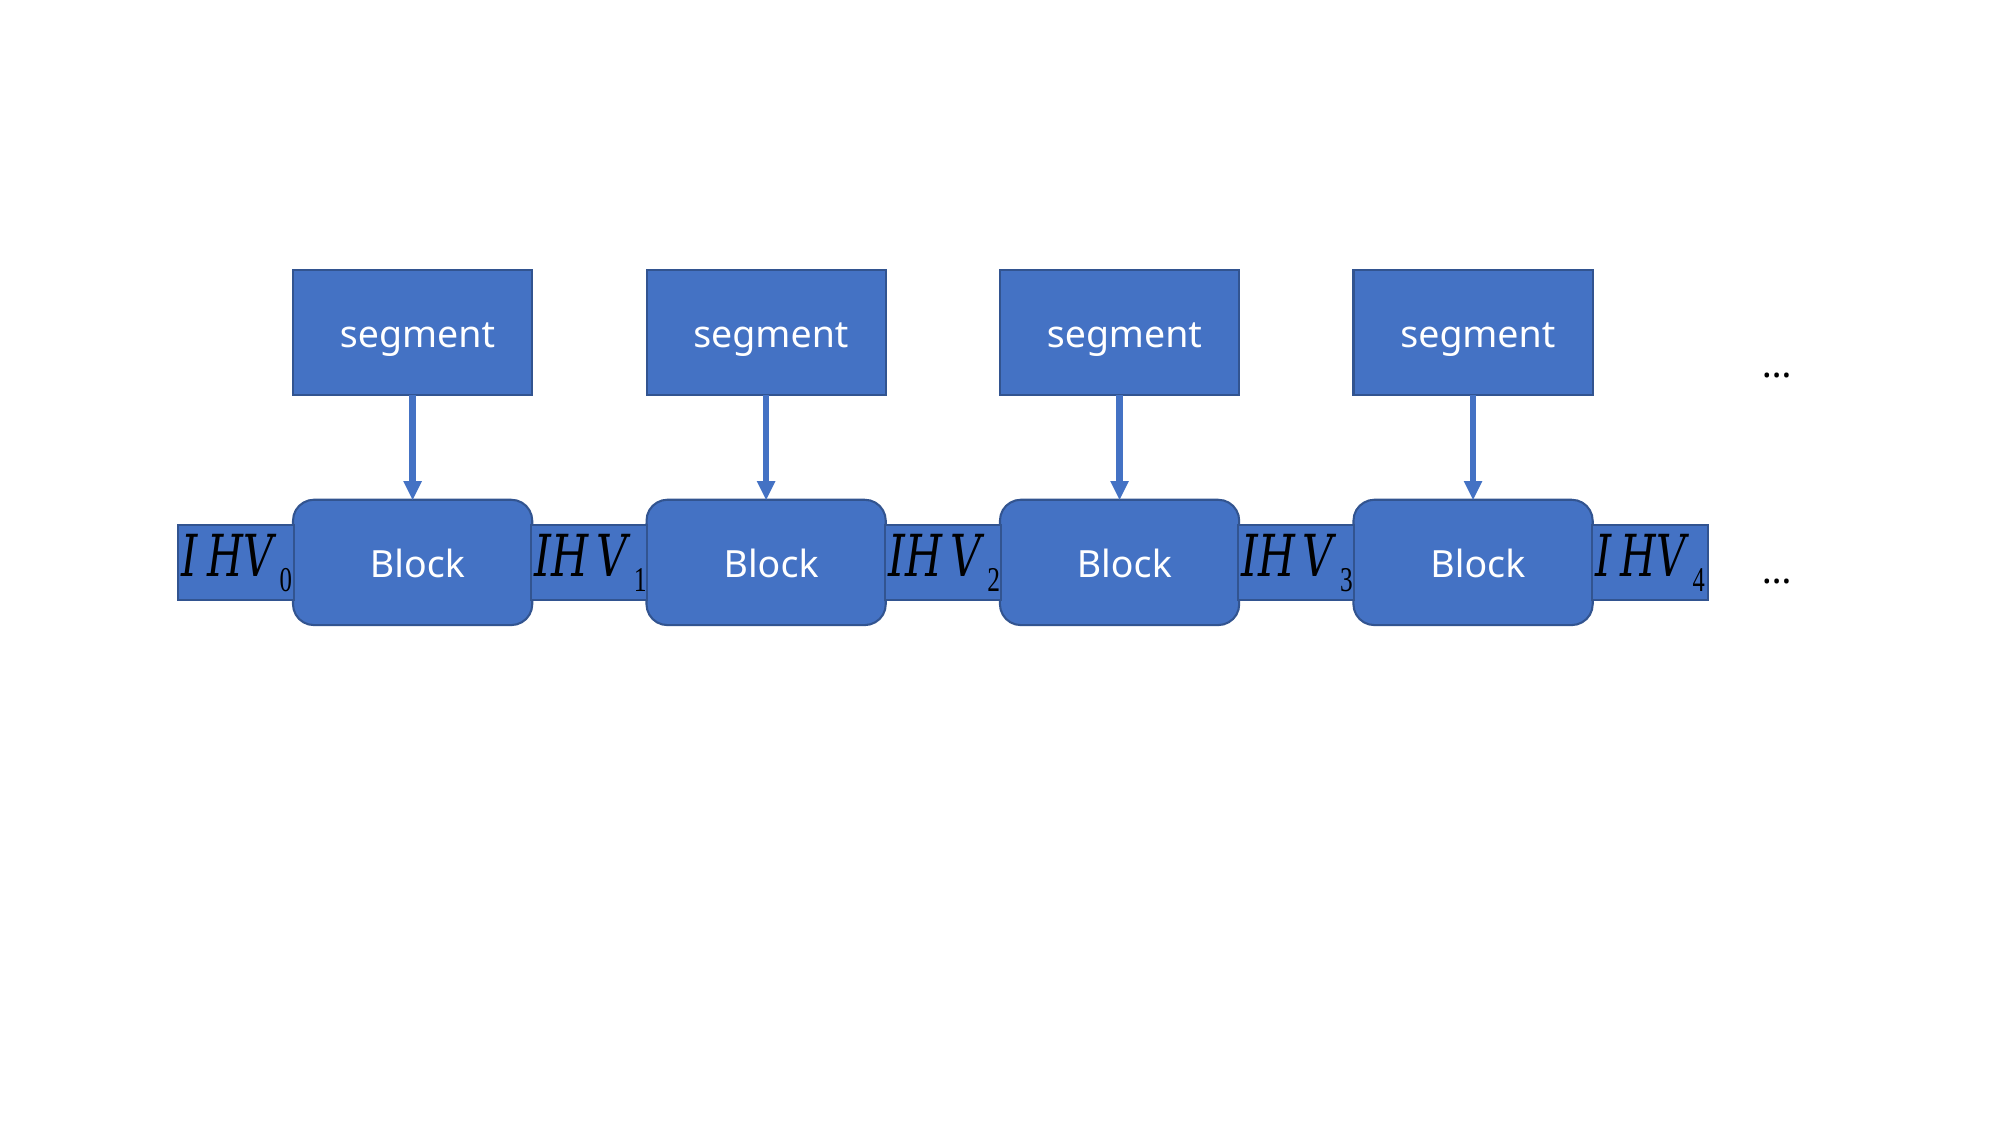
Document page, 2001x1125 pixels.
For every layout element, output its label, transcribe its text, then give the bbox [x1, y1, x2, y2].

text_box … [1747, 538, 1896, 598]
text_box … [1747, 332, 1896, 392]
